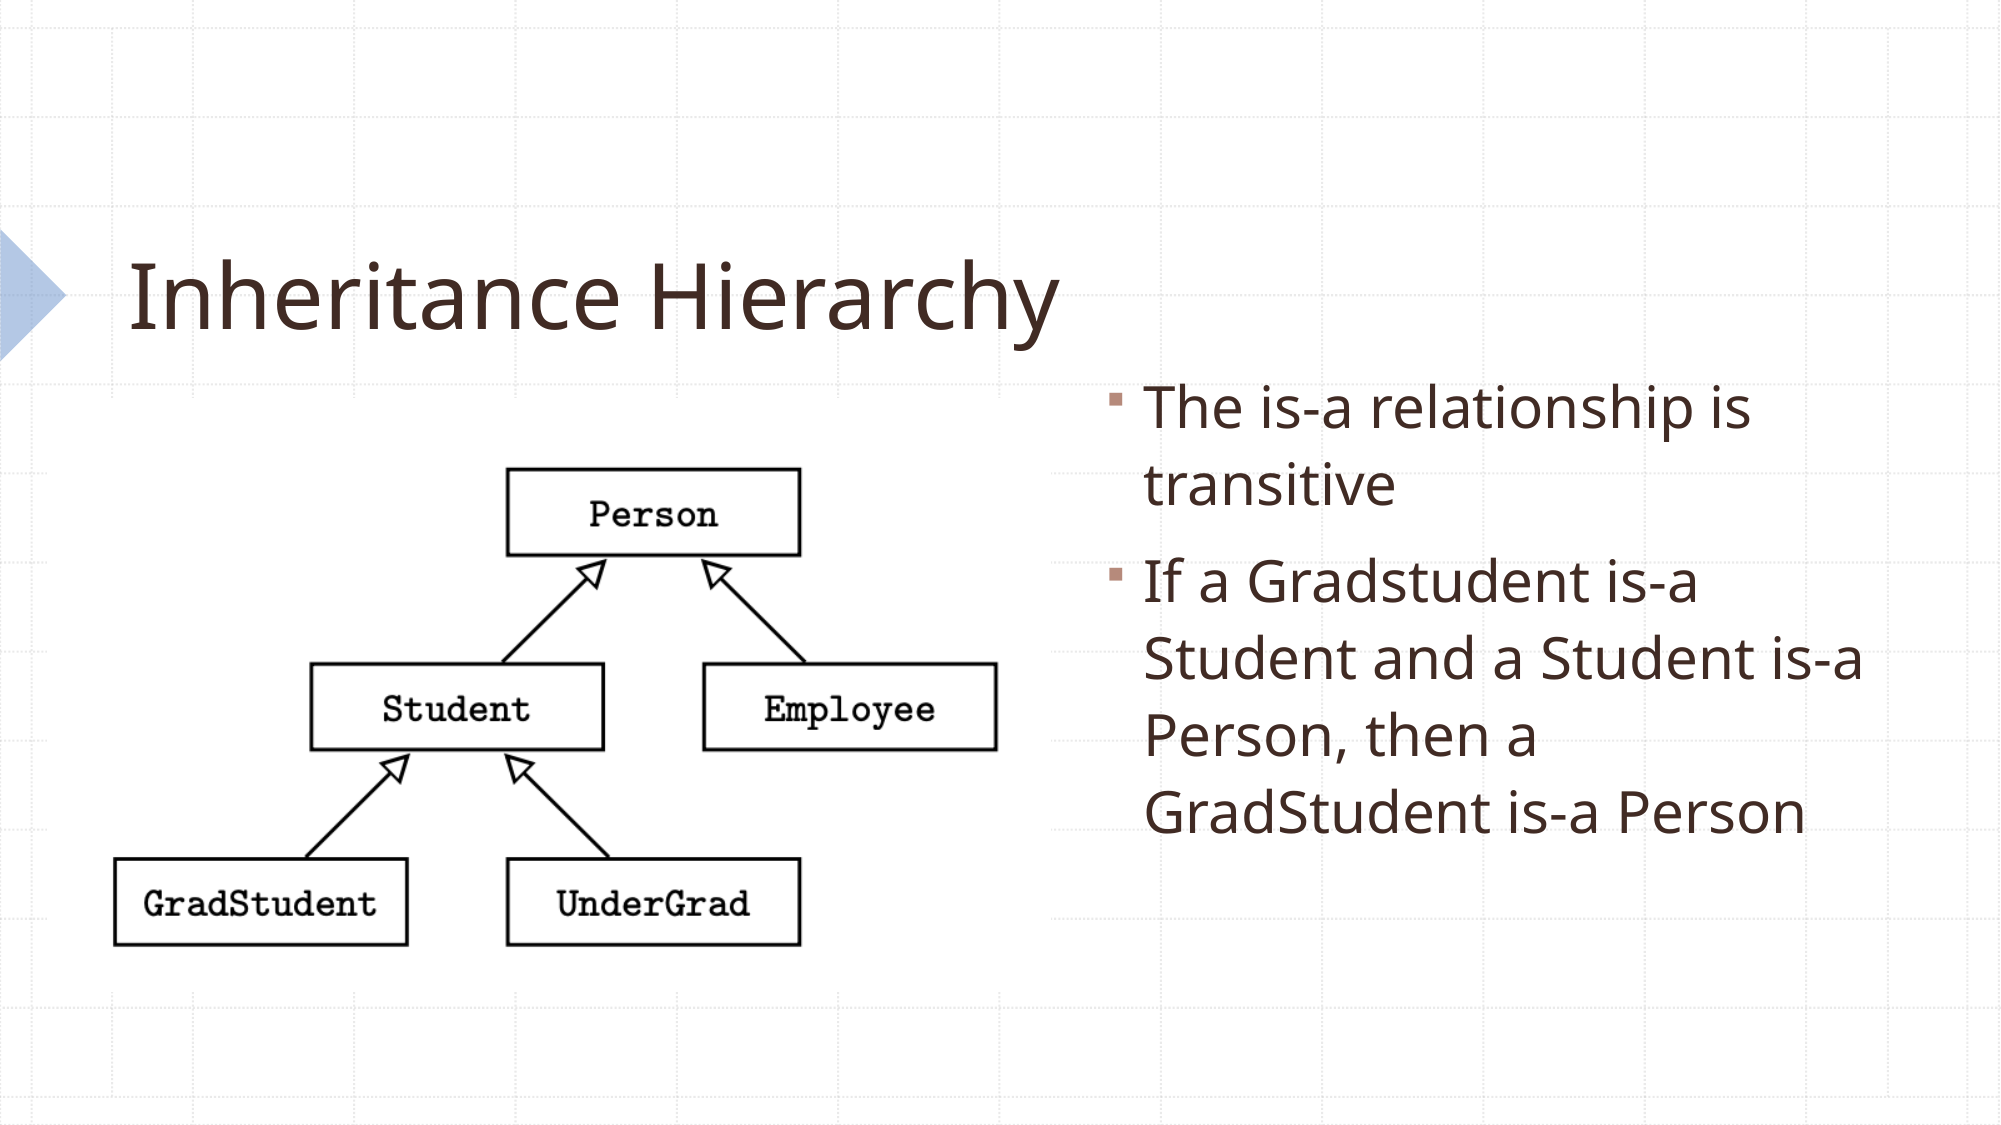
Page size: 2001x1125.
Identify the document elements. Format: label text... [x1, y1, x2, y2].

picture [47, 398, 1051, 992]
title Inheritance Hierarchy [113, 119, 1808, 356]
list The is-a relationship is transitive If a Gradstudent is-a Student and a Student is-a Person, then a GradStudent is-a Person [1090, 355, 1912, 1035]
